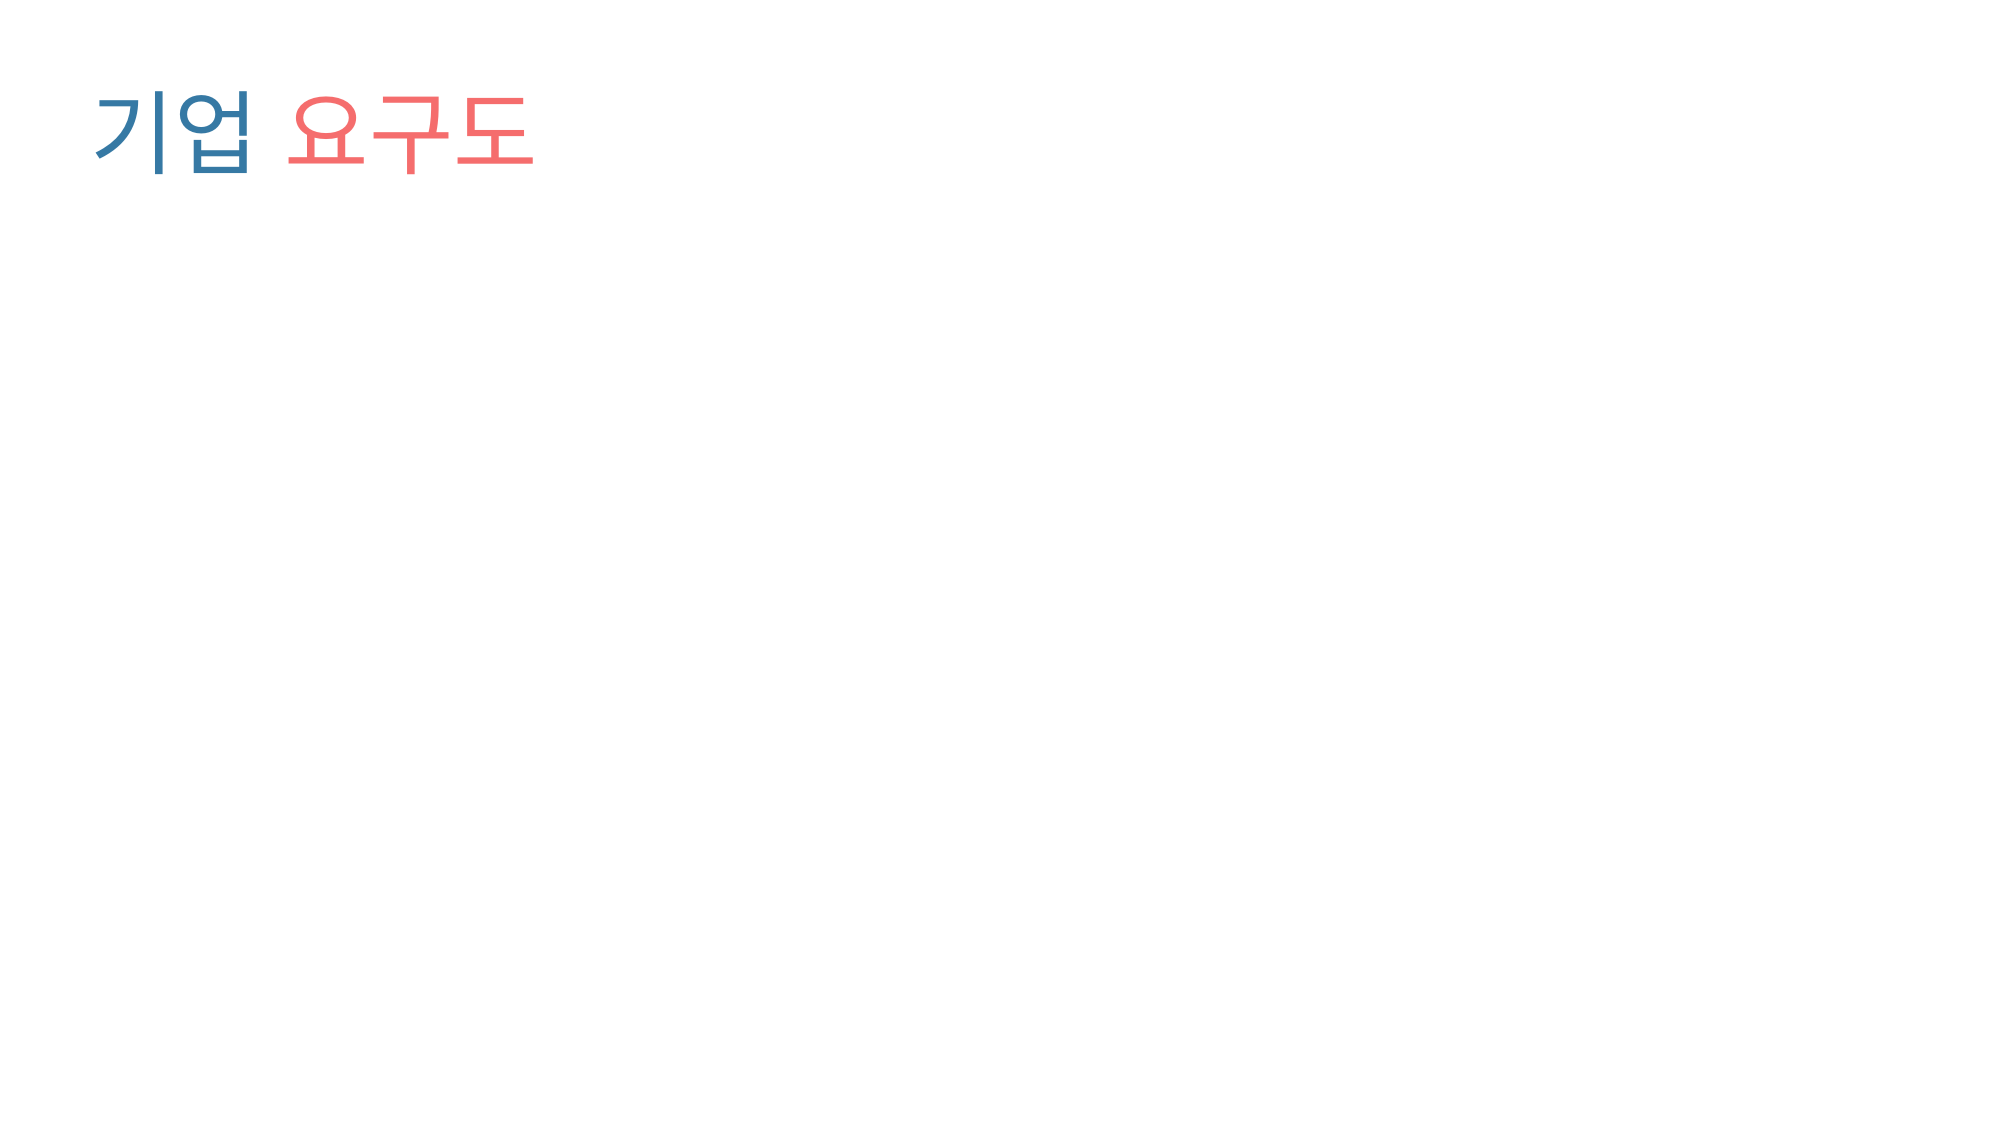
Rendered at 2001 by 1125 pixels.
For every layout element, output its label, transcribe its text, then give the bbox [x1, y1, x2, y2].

title 기업 요구도 [75, 29, 1800, 247]
